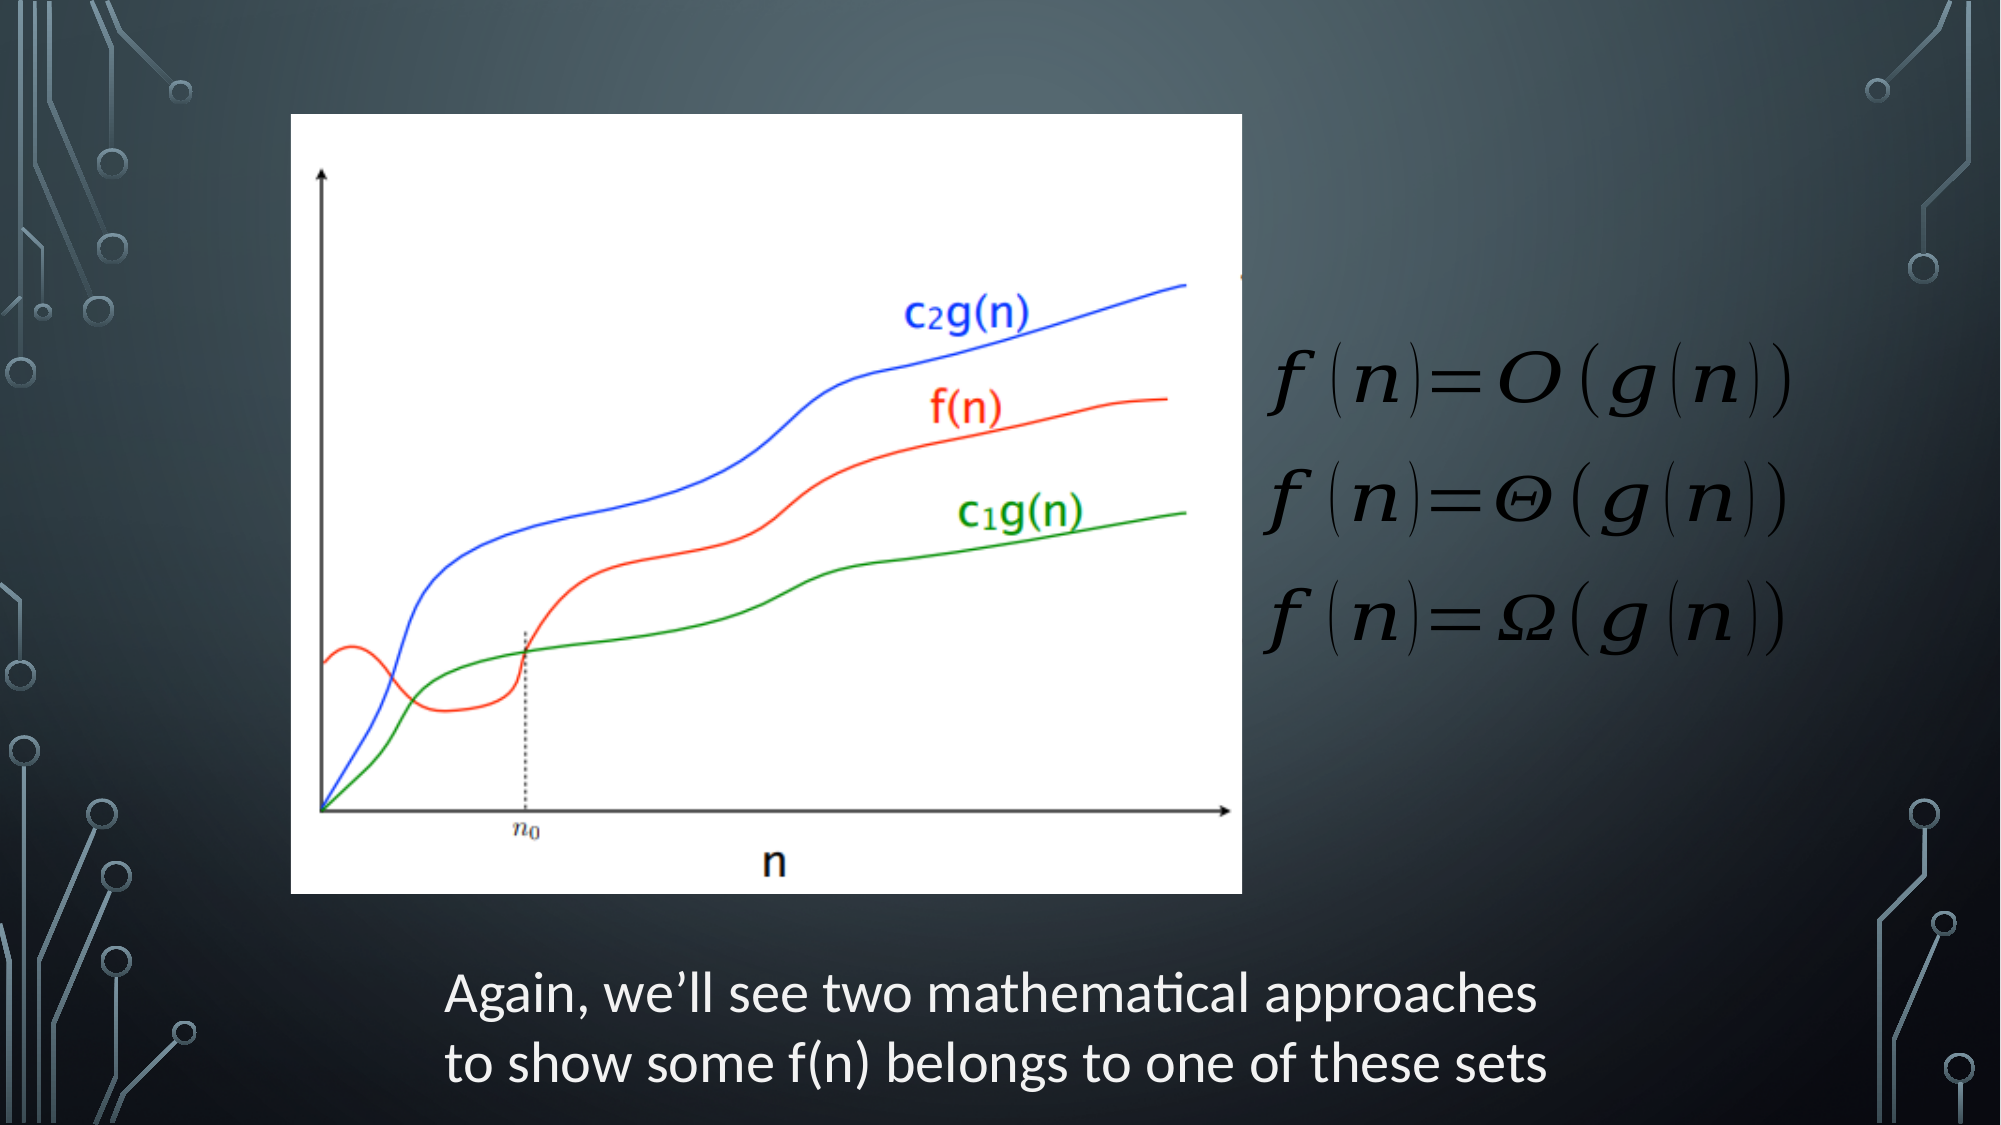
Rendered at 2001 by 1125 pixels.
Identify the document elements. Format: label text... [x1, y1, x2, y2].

text_box Again, we’ll see two mathematical approaches to show some f(n) belongs to one of these sets [429, 946, 1571, 1102]
picture [290, 113, 1243, 894]
